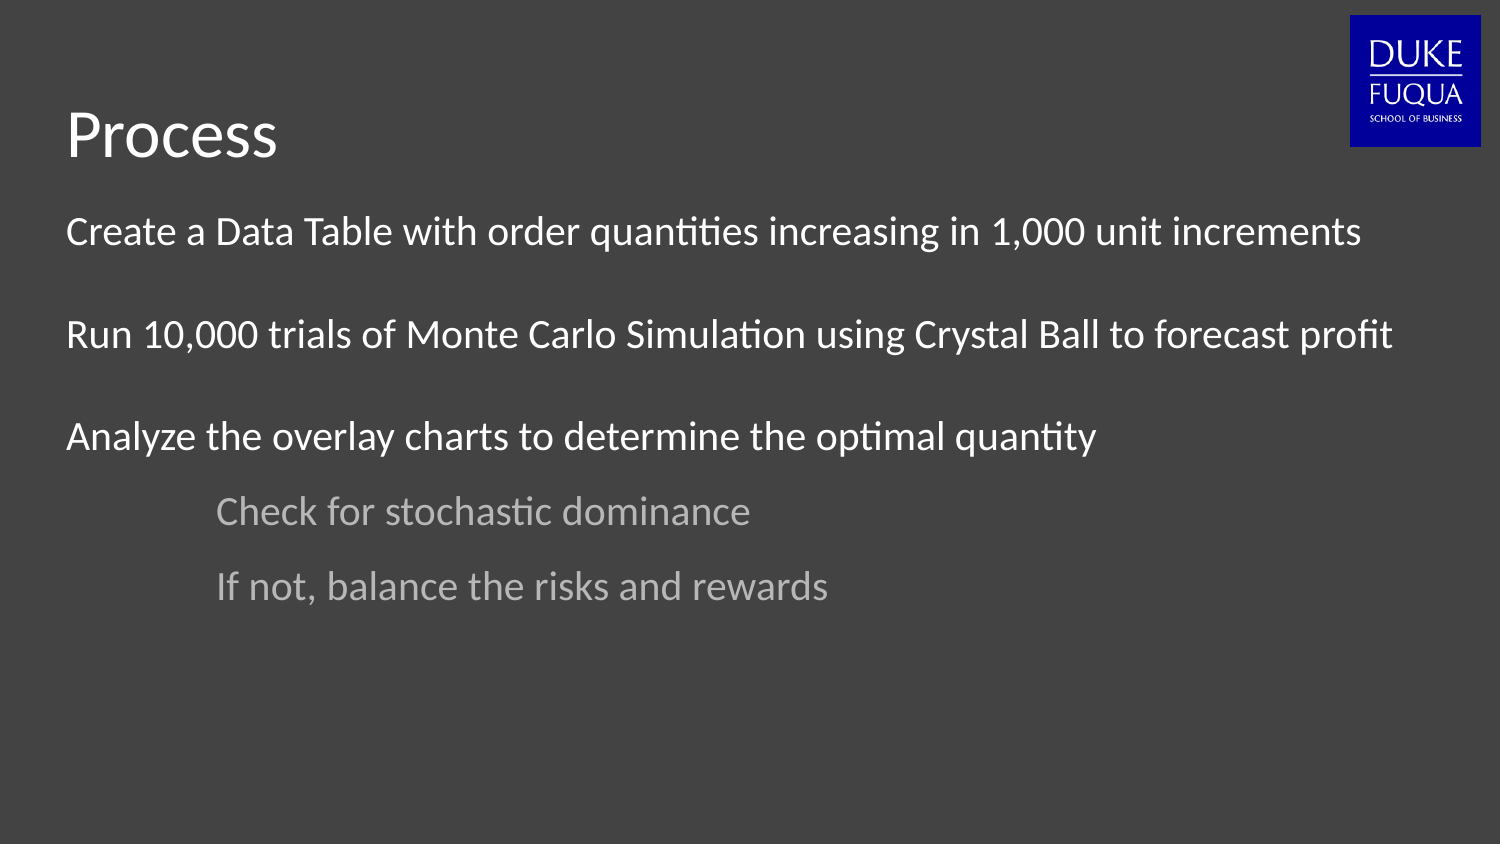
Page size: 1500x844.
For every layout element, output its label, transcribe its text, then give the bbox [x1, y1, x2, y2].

list Create a Data Table with order quantities increasing in 1,000 unit increments Run 10,000 trials of Monte Carlo Simulation using Crystal Ball to forecast profit Analyze the overlay charts to determine the optimal quantity Check for stochastic dominance If not, balance the risks and rewards [51, 189, 1449, 750]
picture [1349, 15, 1481, 147]
title Process [51, 72, 1449, 167]
